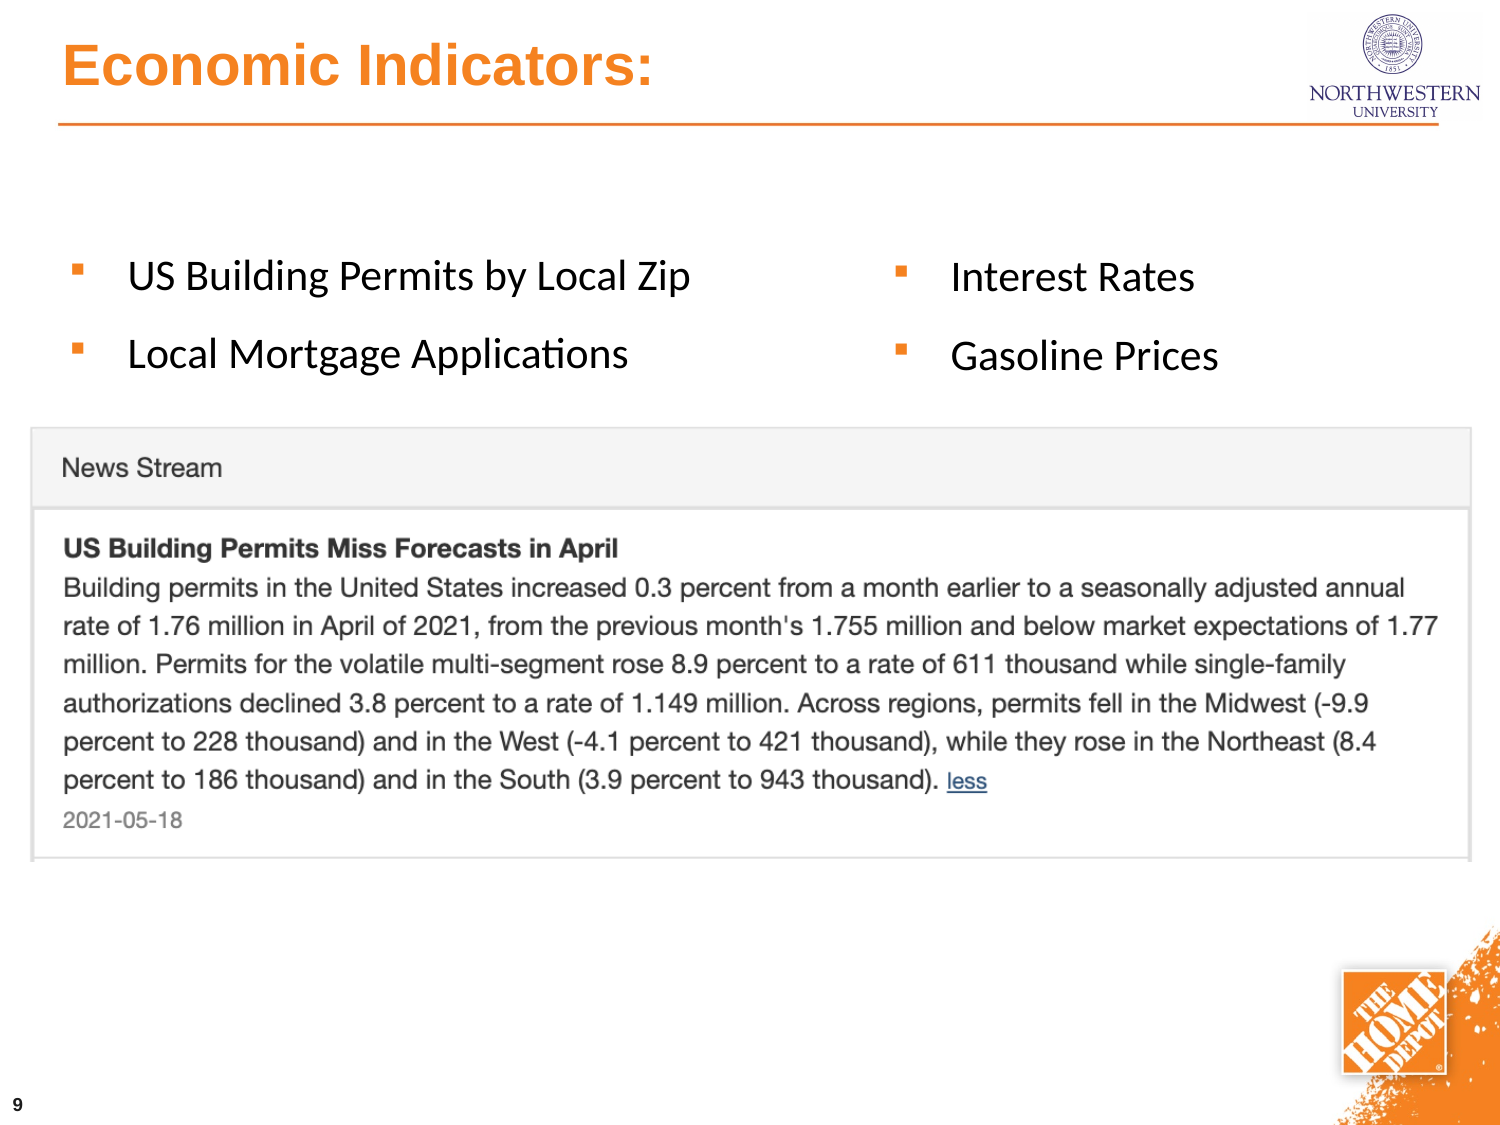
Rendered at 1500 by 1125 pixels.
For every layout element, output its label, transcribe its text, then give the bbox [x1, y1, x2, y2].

text_box US Building Permits by Local Zip Local Mortgage Applications [37, 205, 1098, 393]
picture [0, 0, 1500, 1125]
slide_number ‹#› [0, 1074, 348, 1125]
text_box Interest Rates Gasoline Prices [860, 206, 1353, 395]
title Economic Indicators: [48, 0, 1398, 125]
